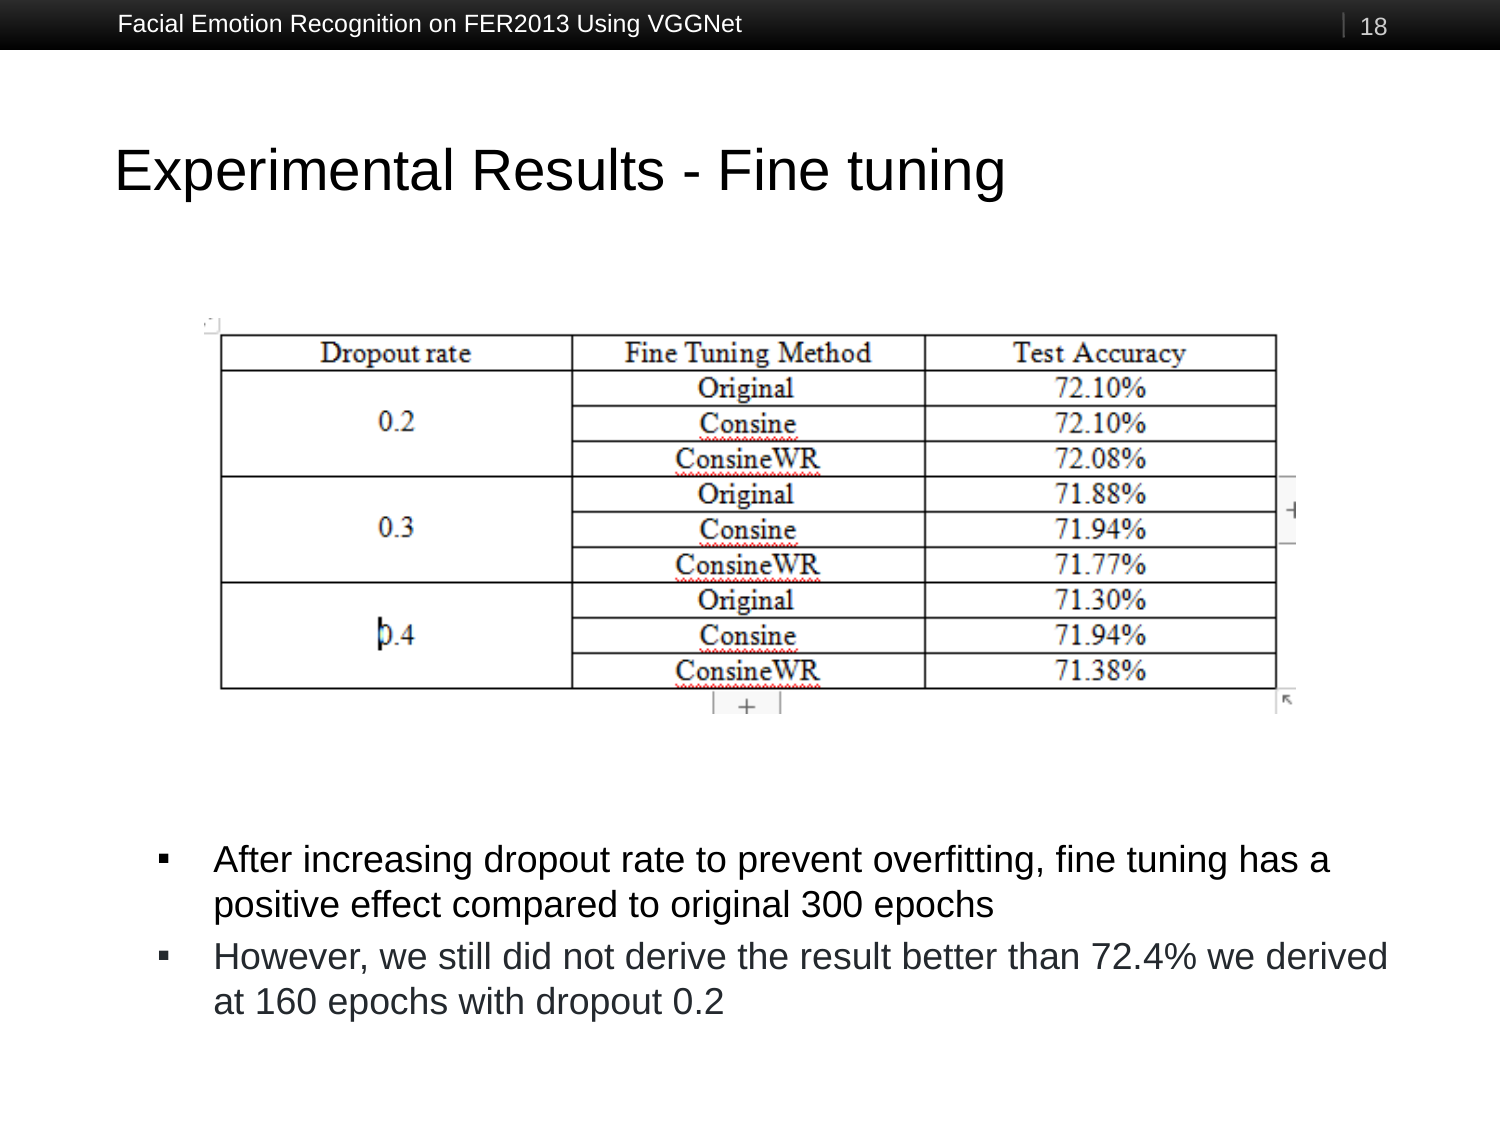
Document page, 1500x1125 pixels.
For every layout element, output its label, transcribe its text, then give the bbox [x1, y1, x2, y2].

title Experimental Results - Fine tuning [99, 125, 1400, 238]
footer Facial Emotion Recognition on FER2013 Using VGGNet [102, 12, 1171, 63]
slide_number ‹#› [1359, 0, 1500, 50]
picture [204, 318, 1296, 715]
list After increasing dropout rate to prevent overfitting, fine tuning has a positive effect compared to original 300 epochs However, we still did not derive the result better than 72.4% we derived at 160 epochs with dropout 0.2 [123, 782, 1424, 1125]
